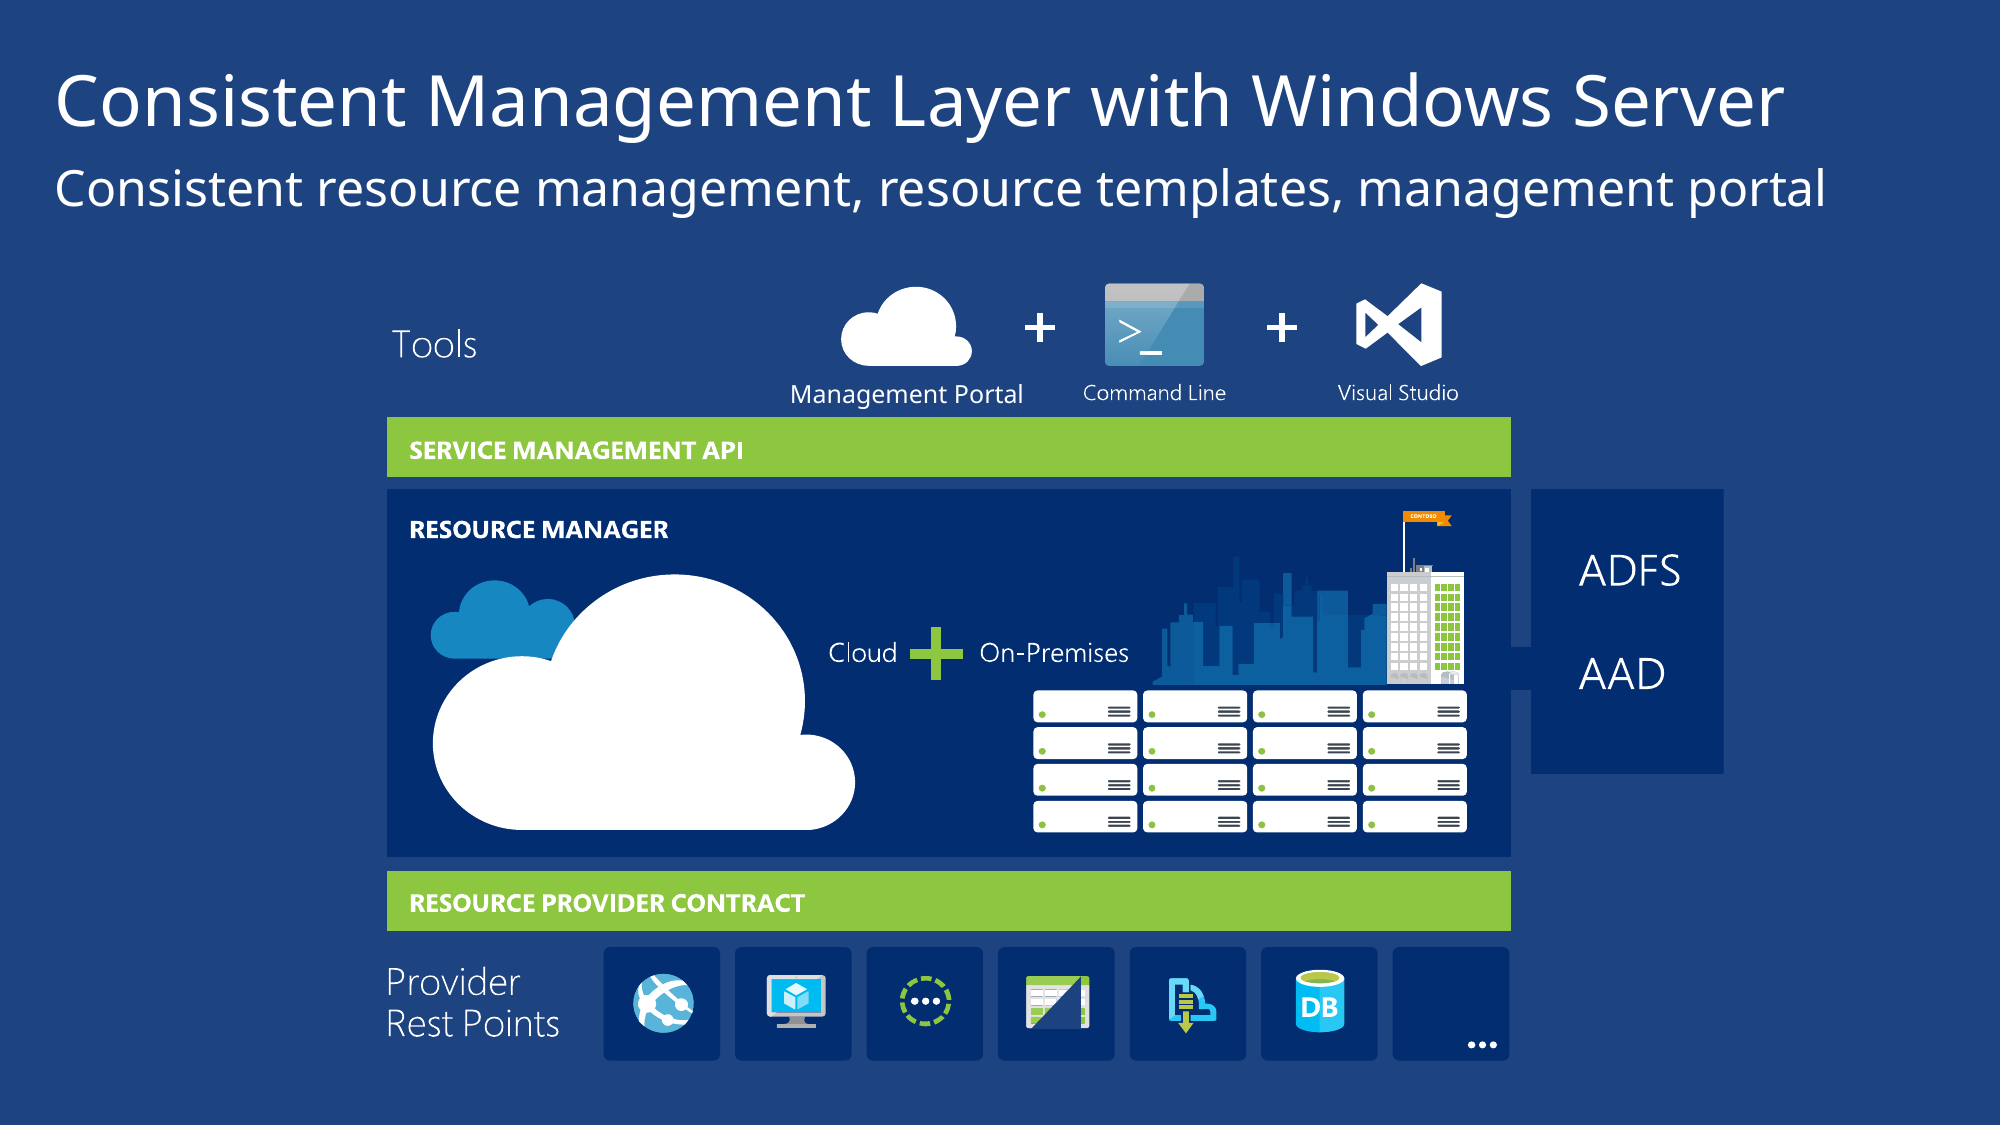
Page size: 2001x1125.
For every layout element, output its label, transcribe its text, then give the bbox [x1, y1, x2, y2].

list Consistent Management Layer with Windows Server Consistent resource management, resource templates, management portal [39, 58, 2000, 142]
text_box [386, 283, 1724, 1061]
